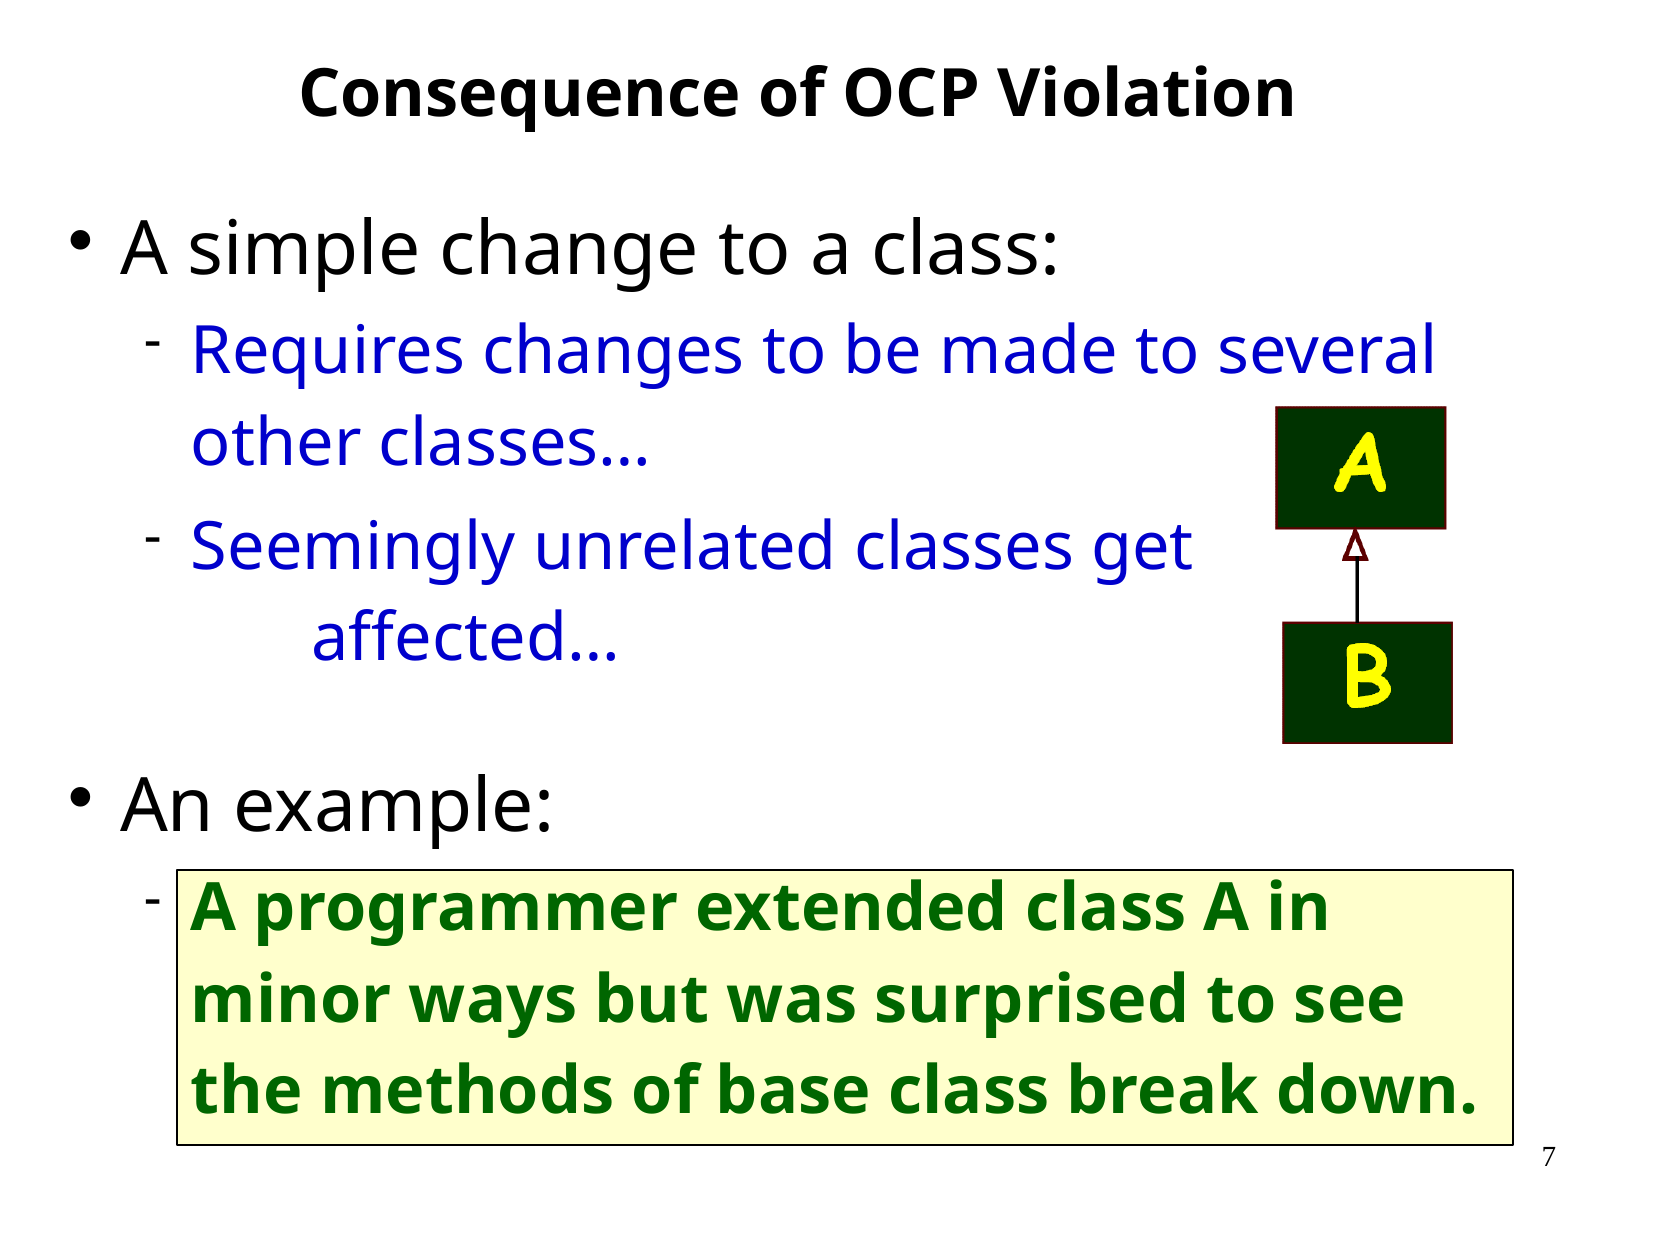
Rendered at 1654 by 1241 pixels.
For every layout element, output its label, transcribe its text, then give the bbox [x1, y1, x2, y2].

list A simple change to a class: Requires changes to be made to several other classes… Seemingly unrelated classes get affected… An example: A programmer extended class A in minor ways but was surprised to see the methods of base class break down. [50, 186, 1514, 1187]
picture [1275, 389, 1453, 775]
title Consequence of OCP Violation [51, 10, 1544, 181]
